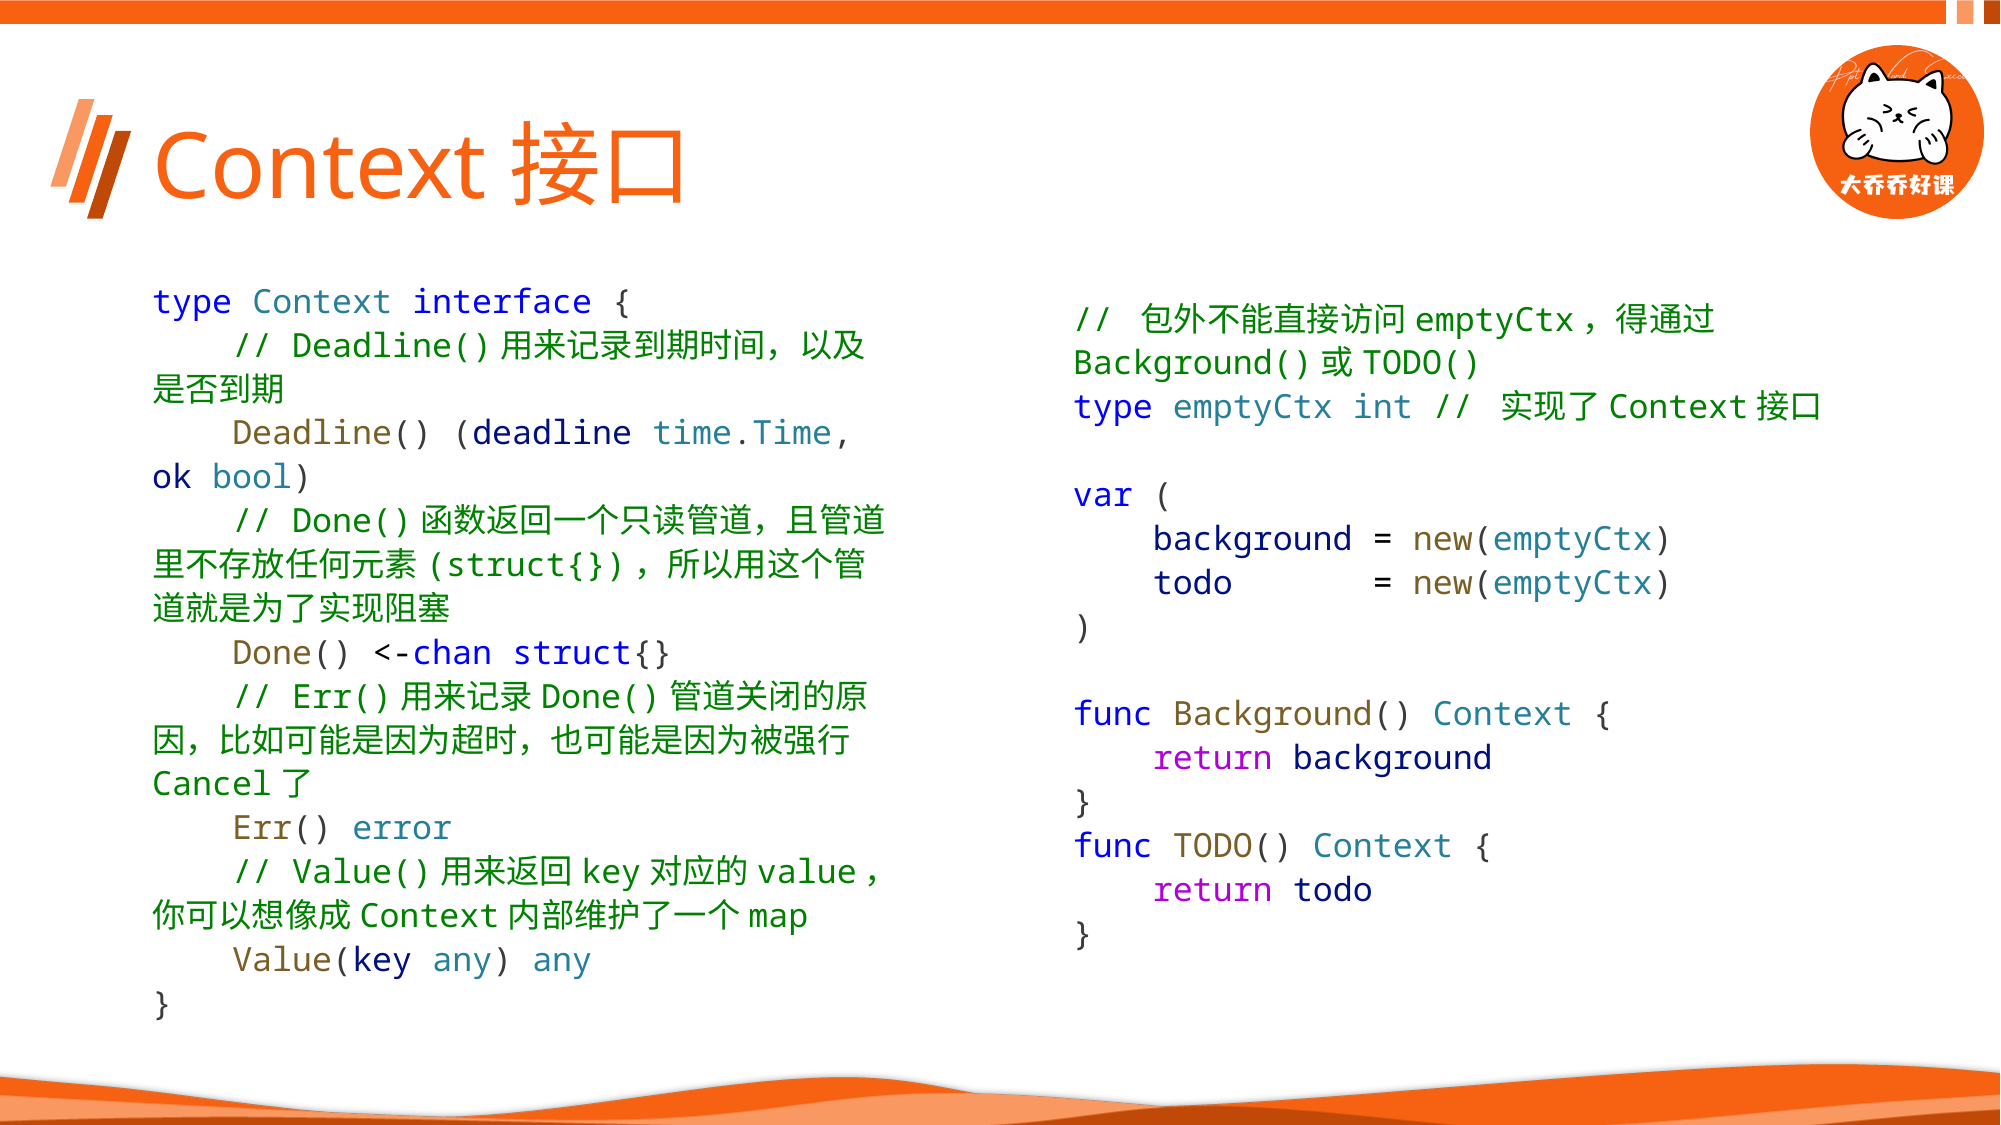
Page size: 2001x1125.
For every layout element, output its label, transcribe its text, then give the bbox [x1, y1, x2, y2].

text_box // 包外不能直接访问emptyCtx，得通过Background()或TODO() type emptyCtx int // 实现了Context接口 var ( background = new(emptyCtx) todo = new(emptyCtx) ) func Background() Context { return background } func TODO() Context { return todo } [1058, 286, 1863, 960]
text_box type Context interface { // Deadline()用来记录到期时间，以及是否到期 Deadline() (deadline time.Time, ok bool) // Done()函数返回一个只读管道，且管道里不存放任何元素(struct{})，所以用这个管道就是为了实现阻塞 Done() <-chan struct{} // Err()用来记录Done()管道关闭的原因，比如可能是因为超时，也可能是因为被强行Cancel了 Err() error // Value()用来返回key对应的value，你可以想像成Context内部维护了一个map Value(key any) any } [137, 268, 913, 1074]
title Context接口 [137, 59, 1863, 278]
picture [1849, 45, 1984, 219]
picture [0, 1053, 2000, 1125]
